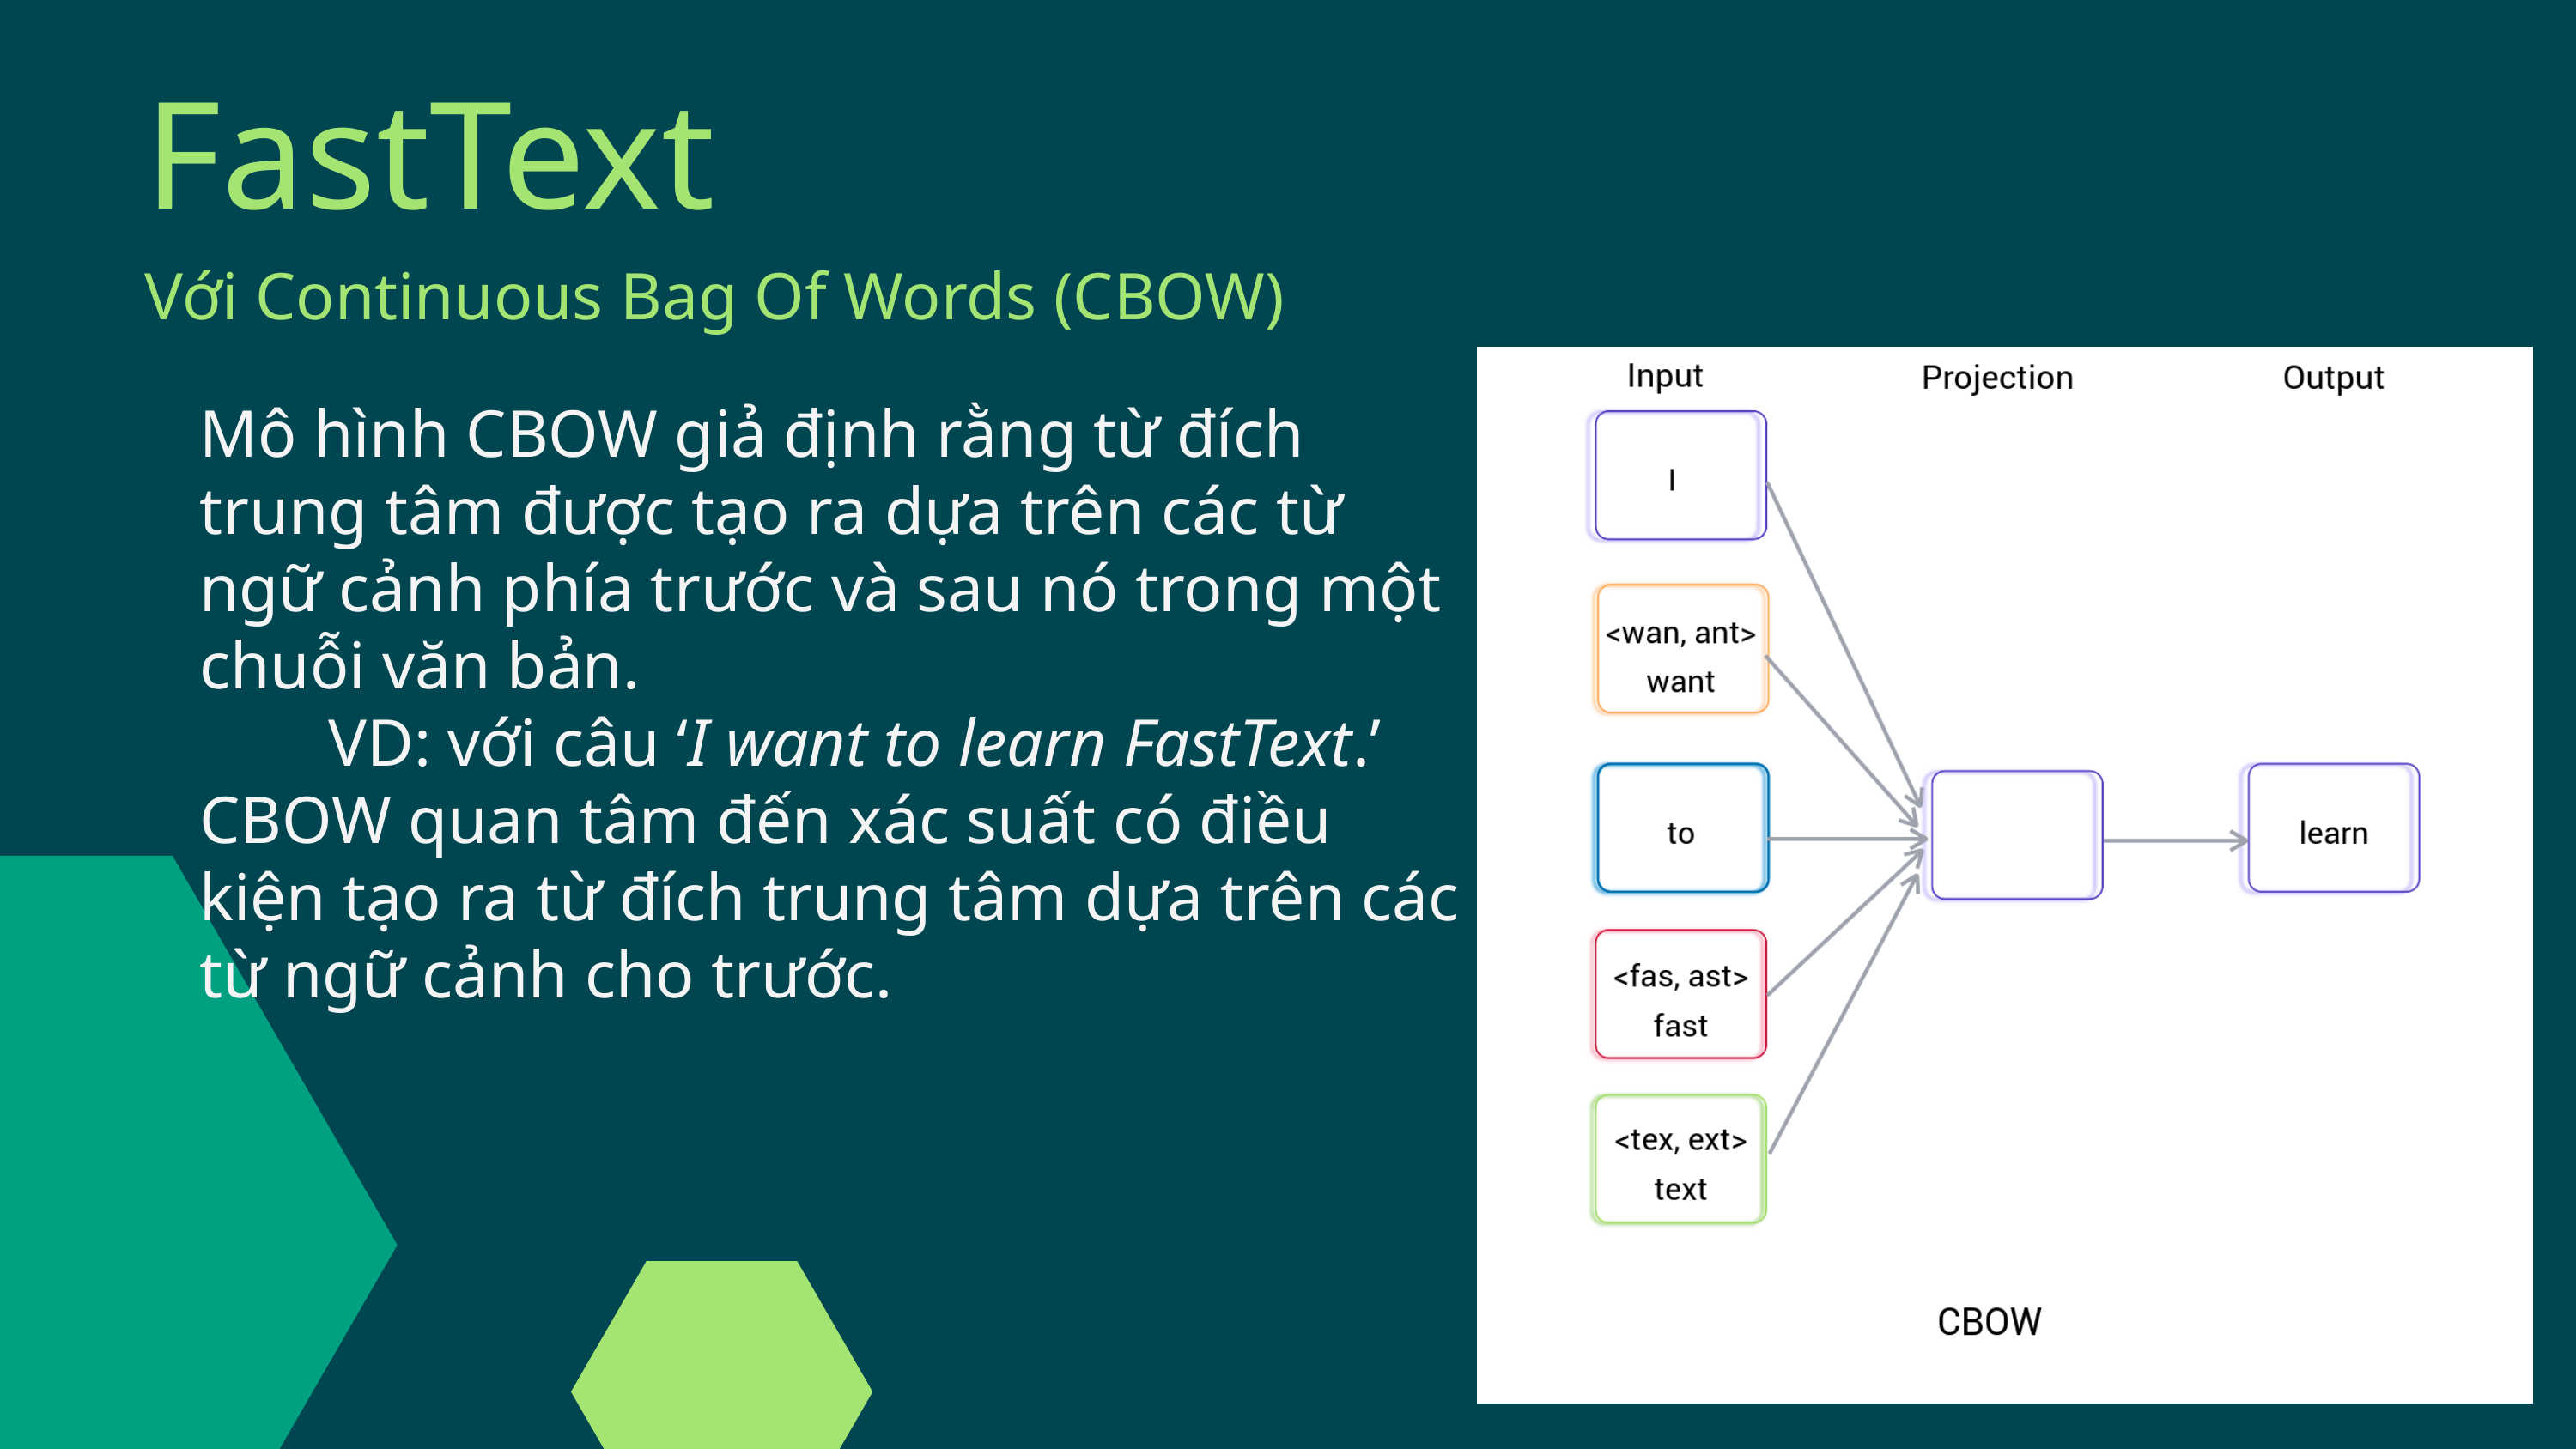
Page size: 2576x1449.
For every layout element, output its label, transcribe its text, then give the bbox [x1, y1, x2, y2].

text_box FastText [144, 45, 2225, 139]
picture [1476, 347, 2534, 1404]
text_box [570, 1260, 873, 1449]
text_box Với Continuous Bag Of Words (CBOW) [144, 139, 2225, 333]
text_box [0, 855, 398, 1449]
text_box Mô hình CBOW giả định rằng từ đích trung tâm được tạo ra dựa trên các từ ngữ cảnh phía trước và sau nó trong một chuỗi văn bản. VD: với câu ‘I want to learn FastText.’ CBOW quan tâm đến xác suất có điều kiện tạo ra từ đích trung tâm dựa trên các từ ngữ cảnh cho trước. [144, 392, 1462, 1011]
